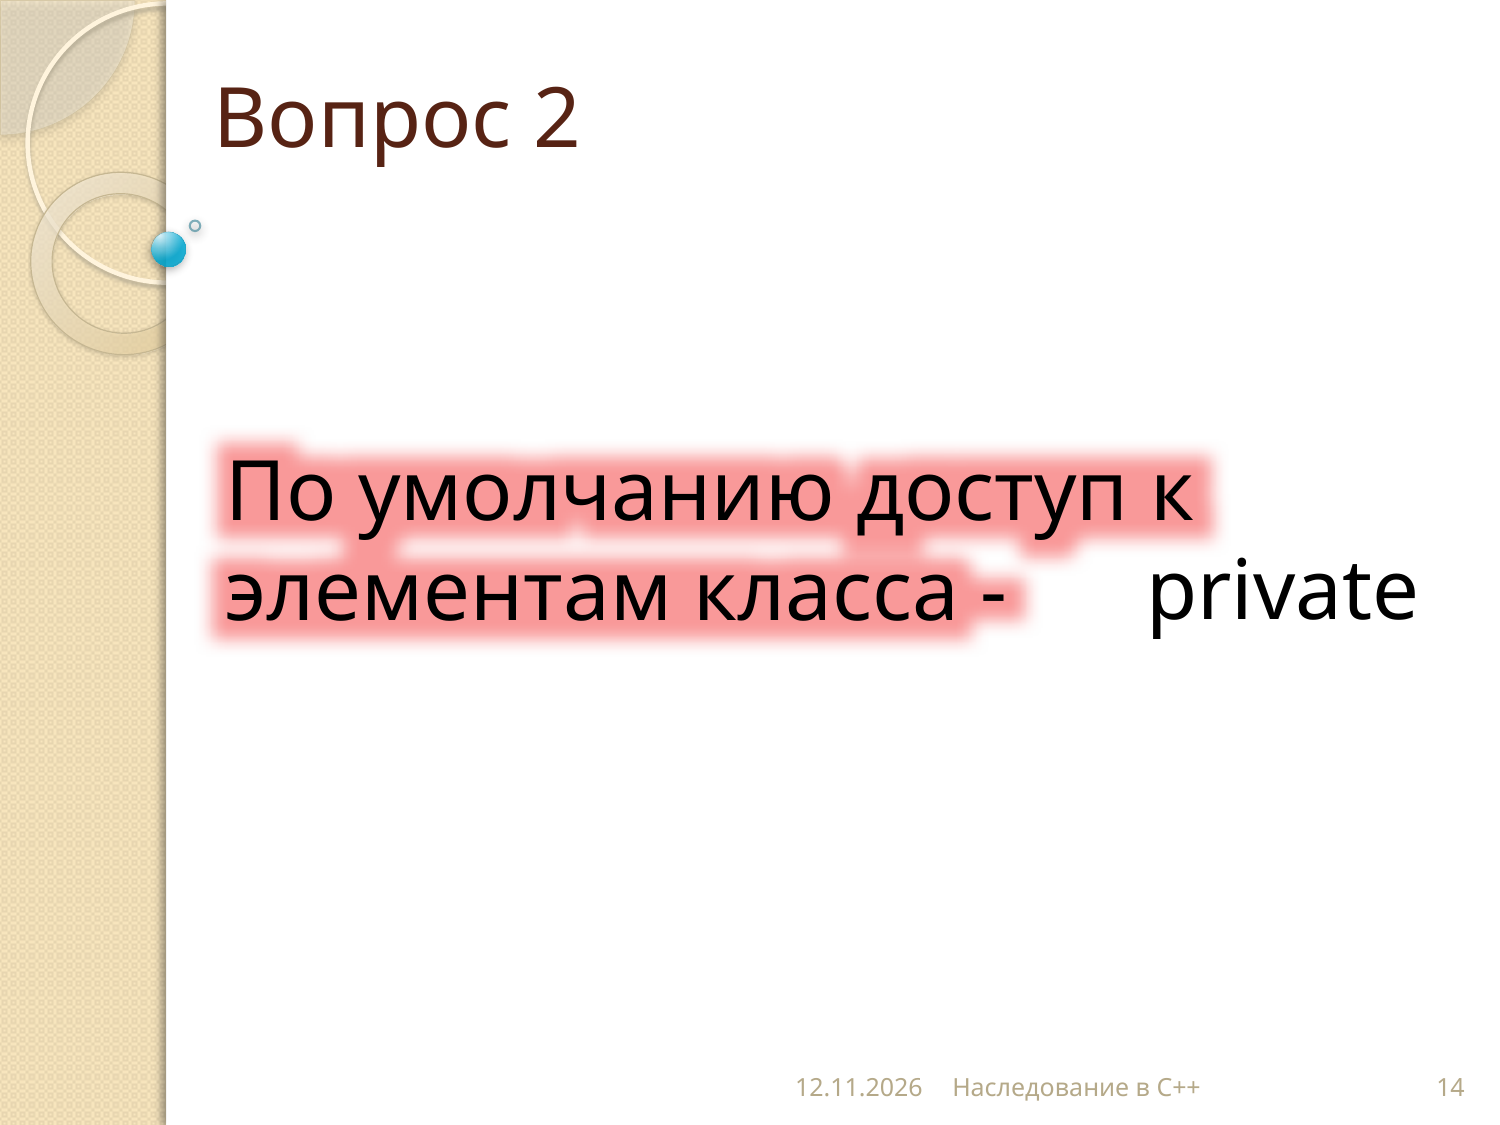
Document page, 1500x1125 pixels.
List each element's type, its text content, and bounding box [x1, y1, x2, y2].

slide_number 14 [1413, 1034, 1488, 1113]
text_box private [1131, 528, 1435, 644]
title Вопрос 2 [199, 35, 1415, 172]
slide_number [587, 1034, 937, 1113]
text_box По умолчанию доступ к элементам класса - [210, 433, 1438, 645]
footer Наследование в С++ [937, 1034, 1413, 1113]
